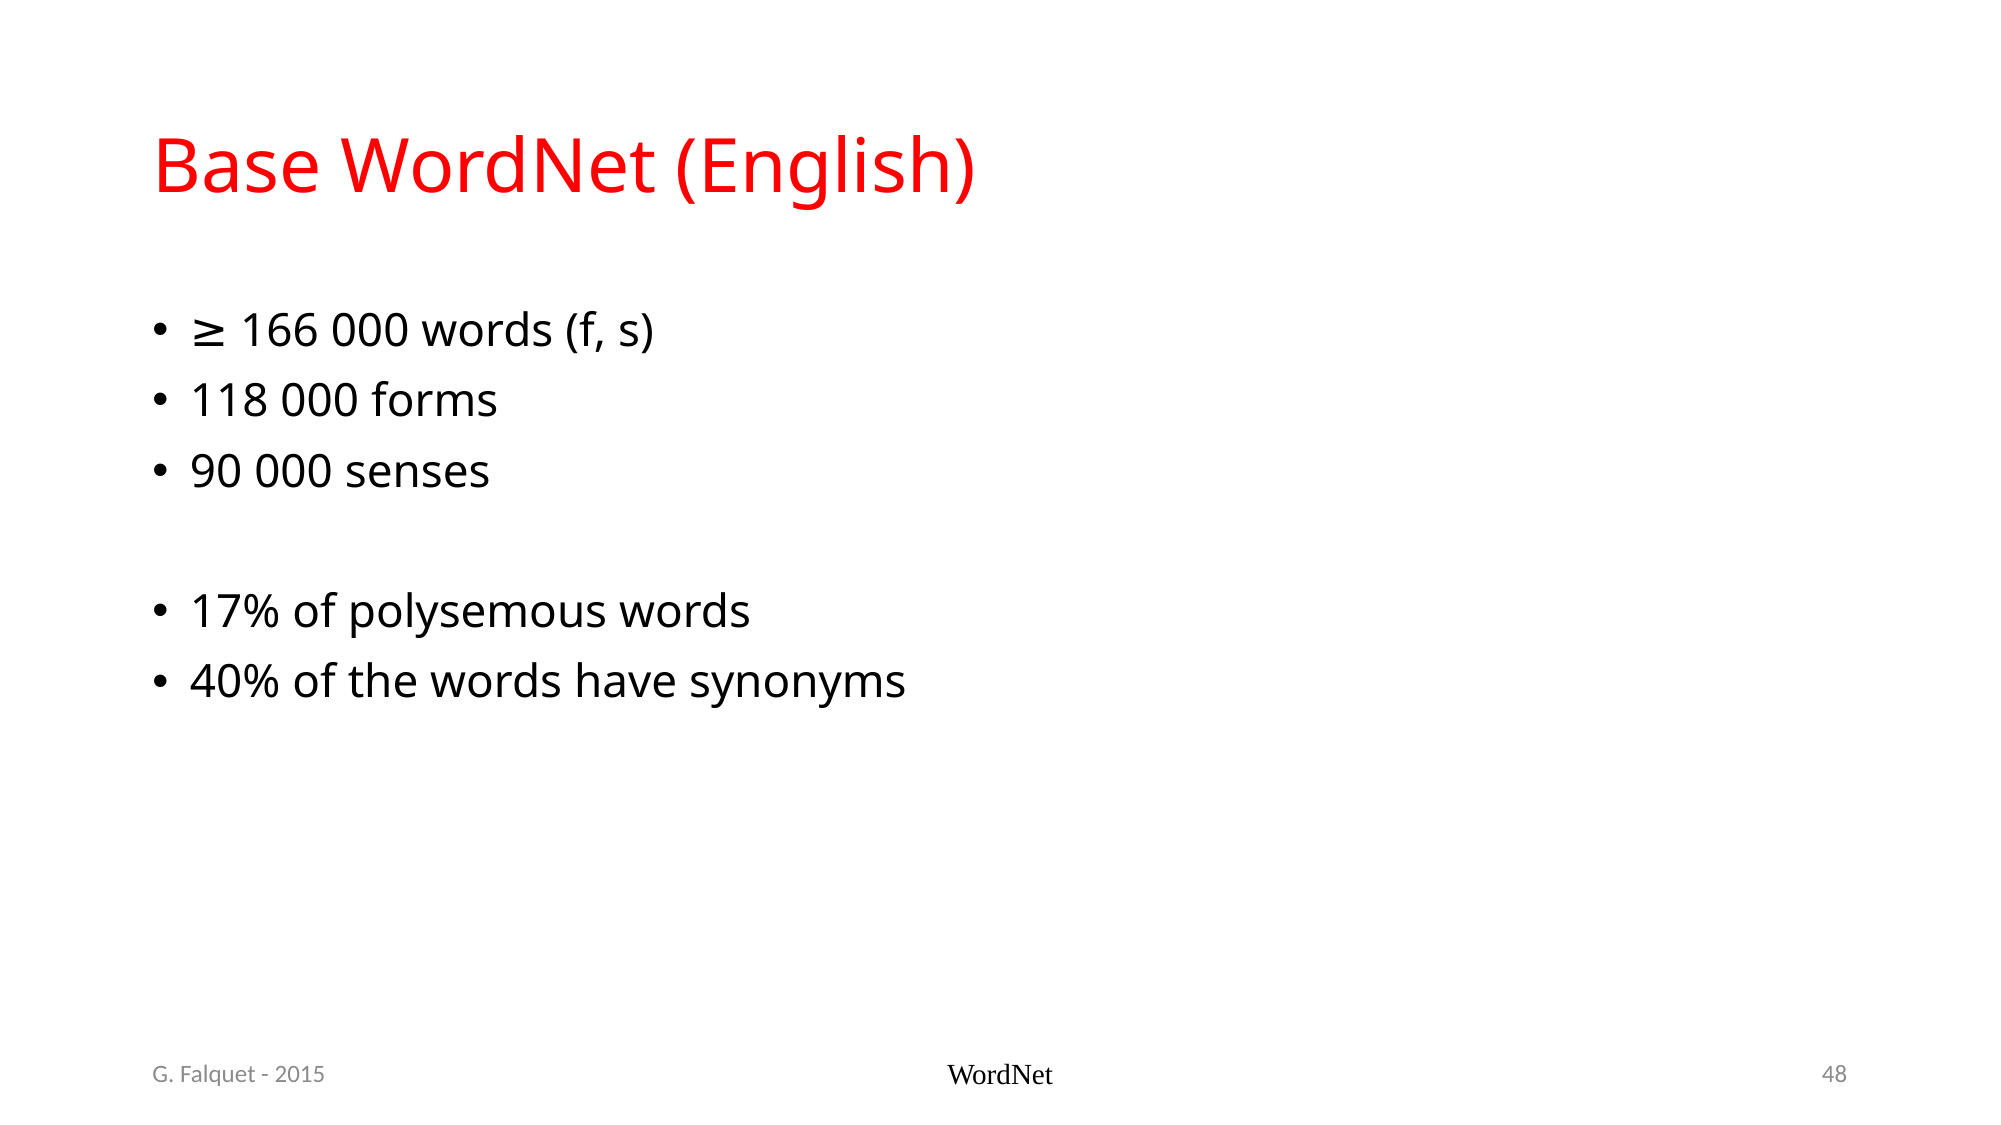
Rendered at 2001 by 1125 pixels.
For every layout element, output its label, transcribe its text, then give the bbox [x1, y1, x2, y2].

title Base WordNet (English) [137, 59, 1863, 278]
slide_number G. Falquet - 2015 [137, 1042, 588, 1103]
footer WordNet [662, 1042, 1338, 1103]
slide_number 48 [1412, 1042, 1863, 1103]
list ≥ 166 000 words (f, s) 118 000 forms 90 000 senses 17% of polysemous words 40% of the words have synonyms [137, 299, 1863, 1014]
